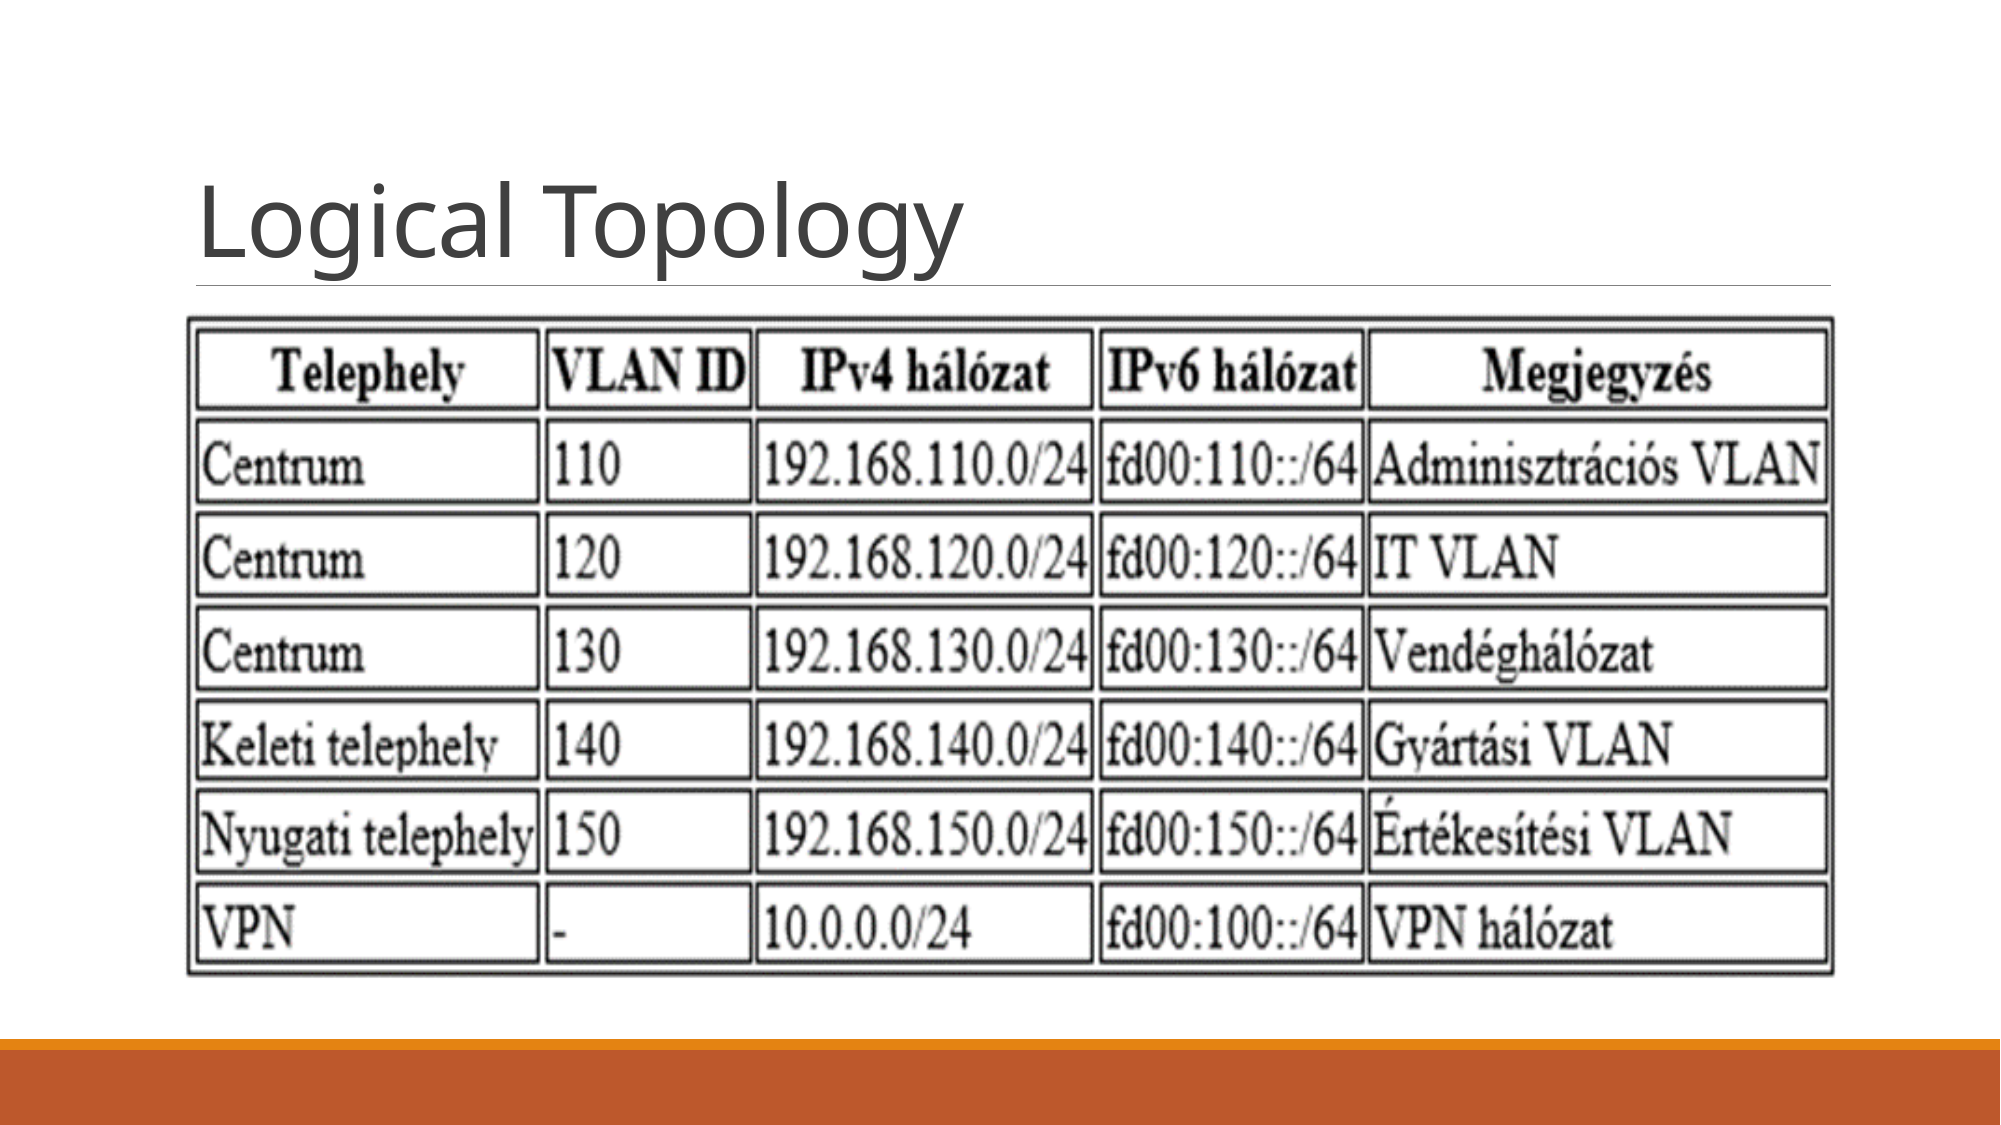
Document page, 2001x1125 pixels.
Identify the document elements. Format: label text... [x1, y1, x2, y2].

title Logical Topology [180, 47, 1830, 285]
picture [169, 302, 1852, 988]
